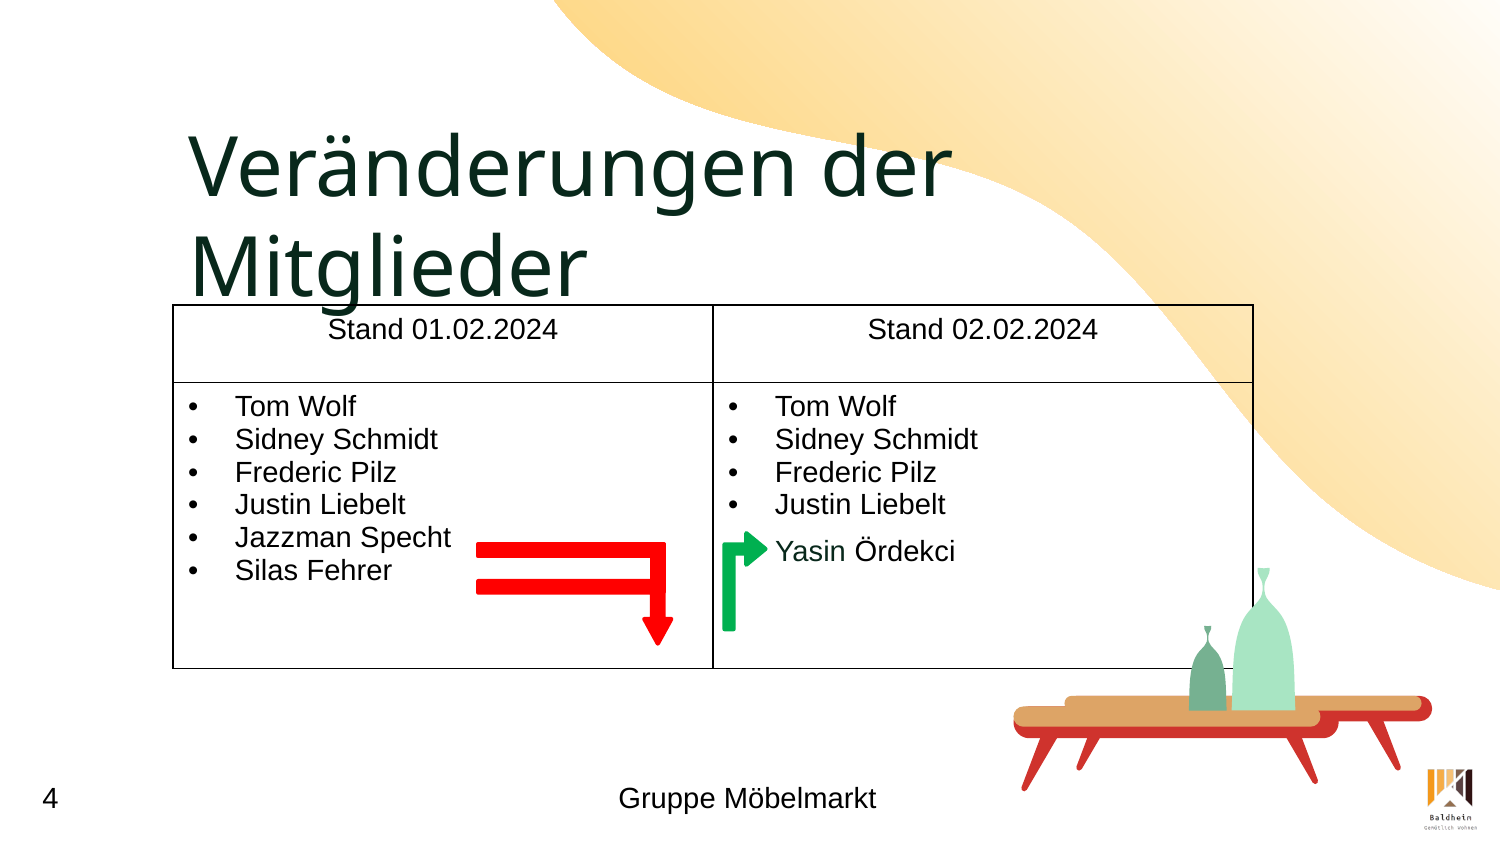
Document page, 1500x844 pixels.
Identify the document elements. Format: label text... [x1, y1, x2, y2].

table_header Stand 02.02.2024 [714, 306, 1252, 382]
text_box [650, 542, 666, 594]
picture [1401, 762, 1500, 844]
title Veränderungen der Mitglieder [173, 97, 1253, 212]
table_cell Tom Wolf Sidney Schmidt Frederic Pilz Justin Liebelt [714, 383, 1252, 668]
text_box Yasin Ördekci [752, 524, 983, 575]
text_box [476, 542, 650, 558]
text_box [1013, 567, 1433, 792]
text_box [476, 578, 674, 646]
text_box 4 Gruppe Möbelmarkt [27, 772, 1396, 823]
table_cell Tom Wolf Sidney Schmidt Frederic Pilz Justin Liebelt Jazzman Specht Silas Fehrer [174, 383, 712, 668]
text_box [722, 531, 752, 632]
table_header Stand 01.02.2024 [174, 306, 712, 382]
